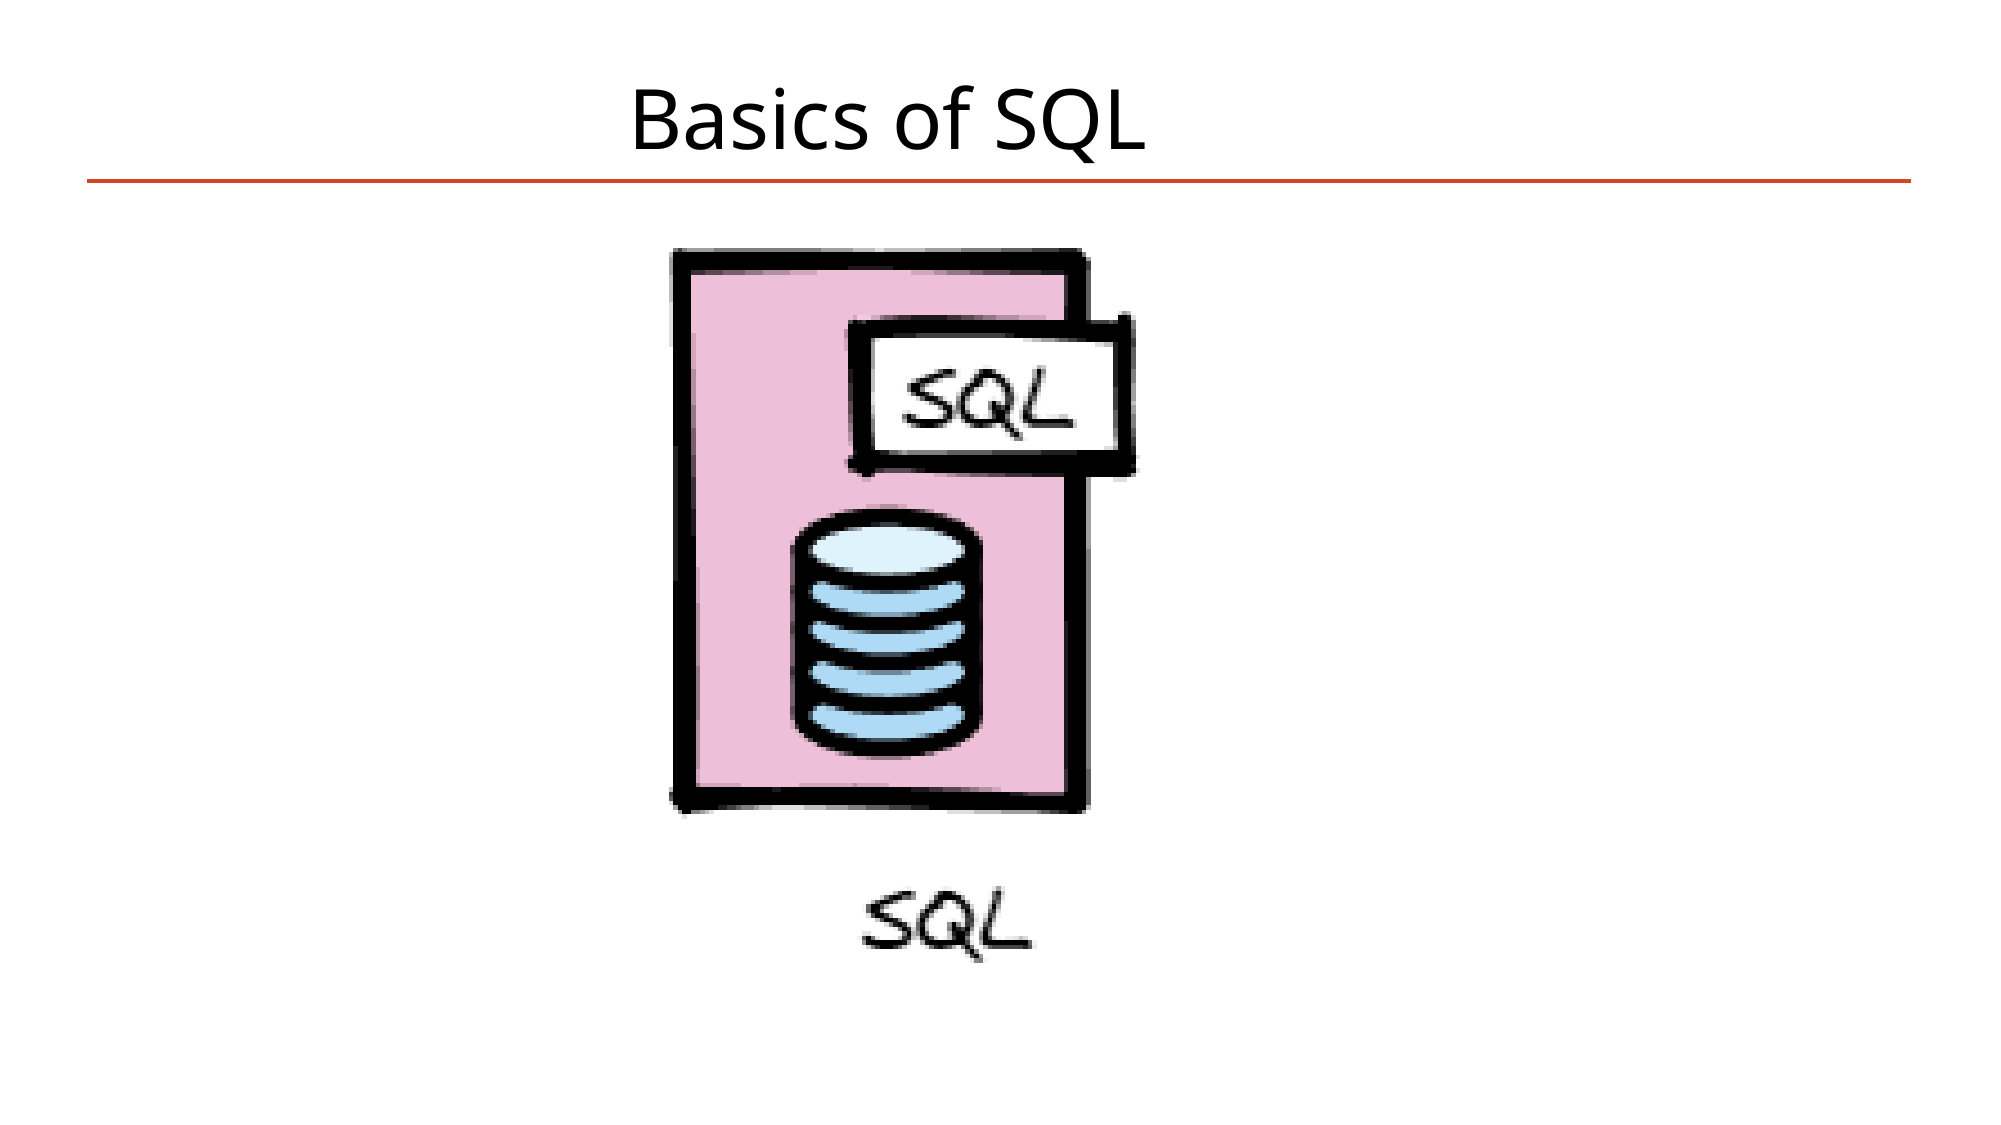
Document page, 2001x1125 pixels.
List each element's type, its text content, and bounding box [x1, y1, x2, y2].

title Basics of SQL [72, 70, 1574, 176]
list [637, 217, 1163, 1026]
